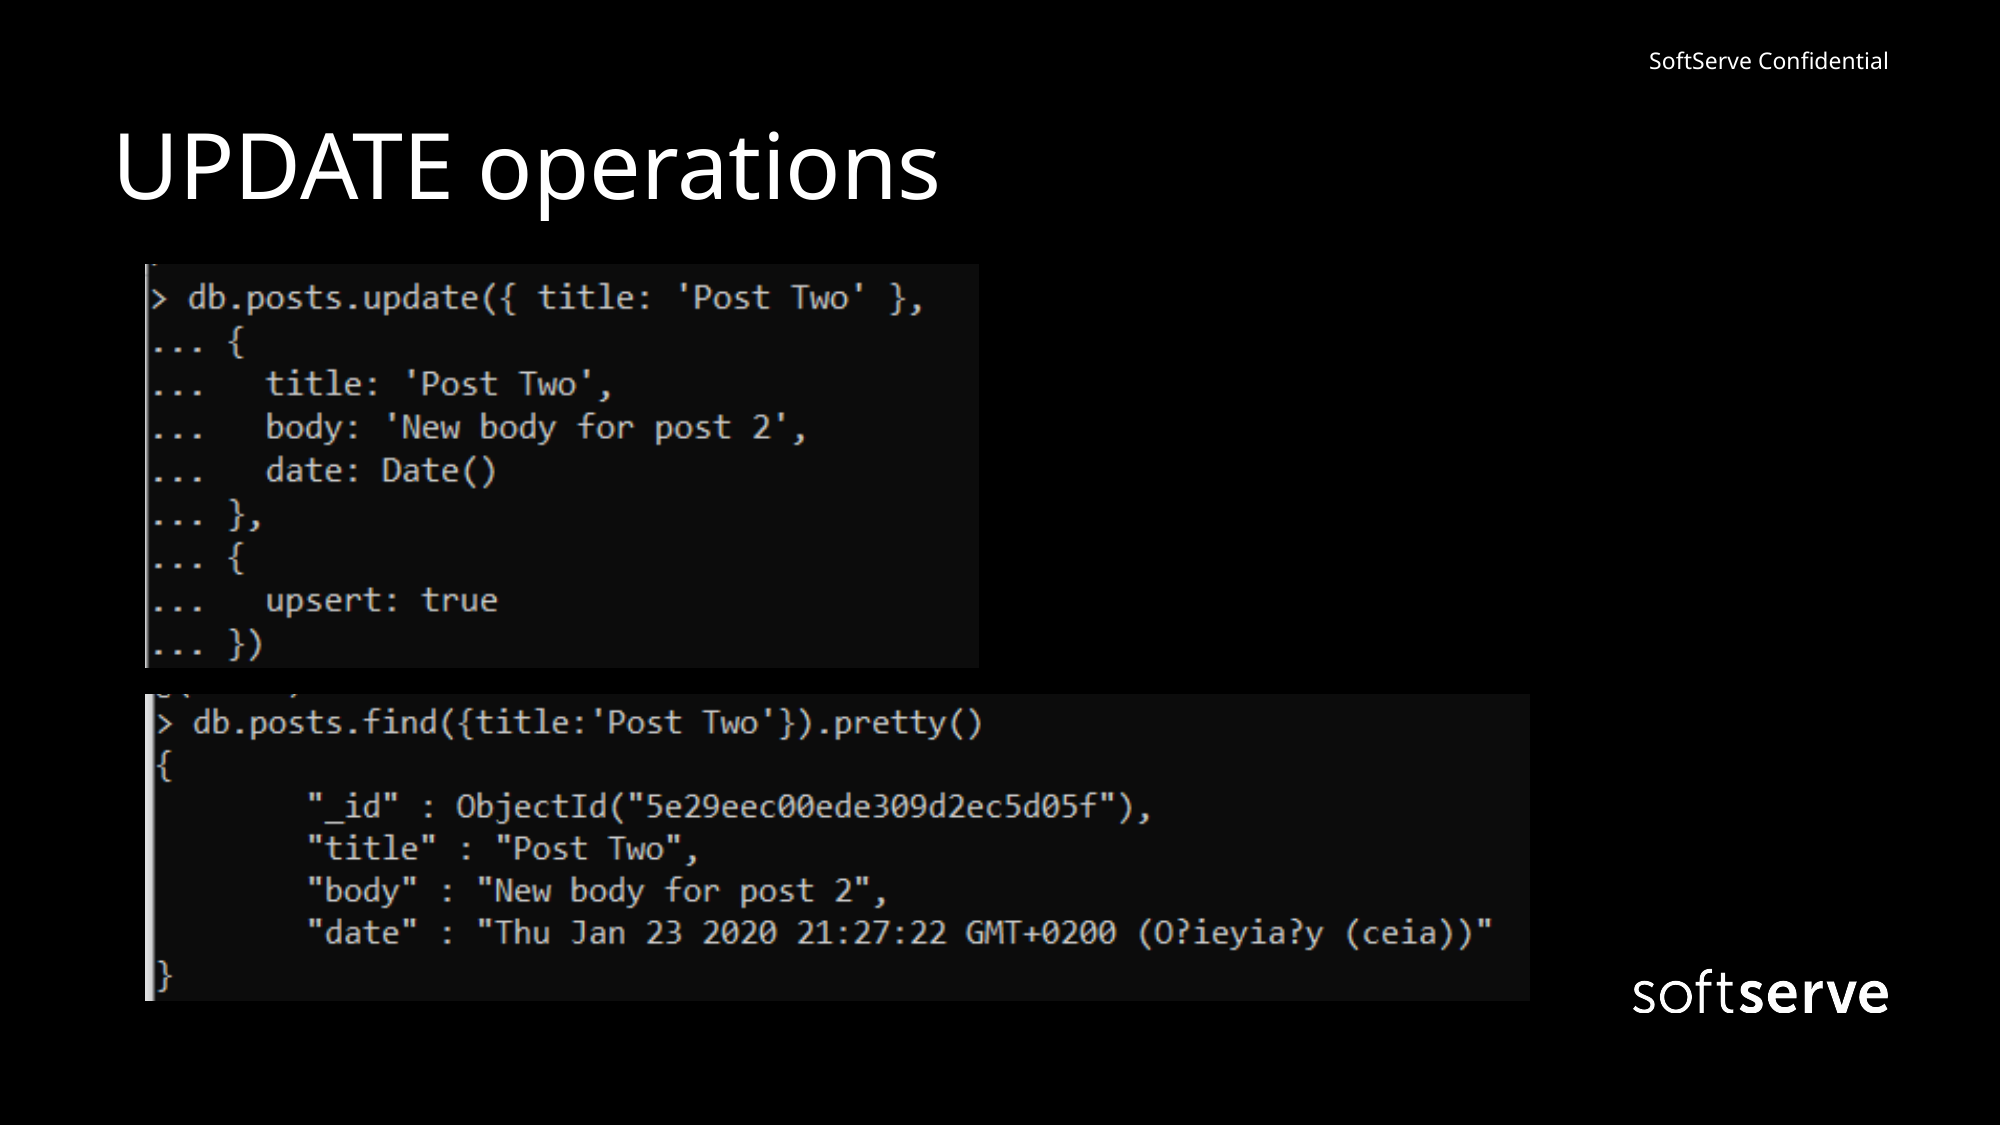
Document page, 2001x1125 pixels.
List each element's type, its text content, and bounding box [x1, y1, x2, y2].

picture [1633, 968, 1888, 1013]
title UPDATE operations [112, 112, 1888, 225]
picture [145, 694, 1530, 1001]
picture [145, 264, 979, 669]
